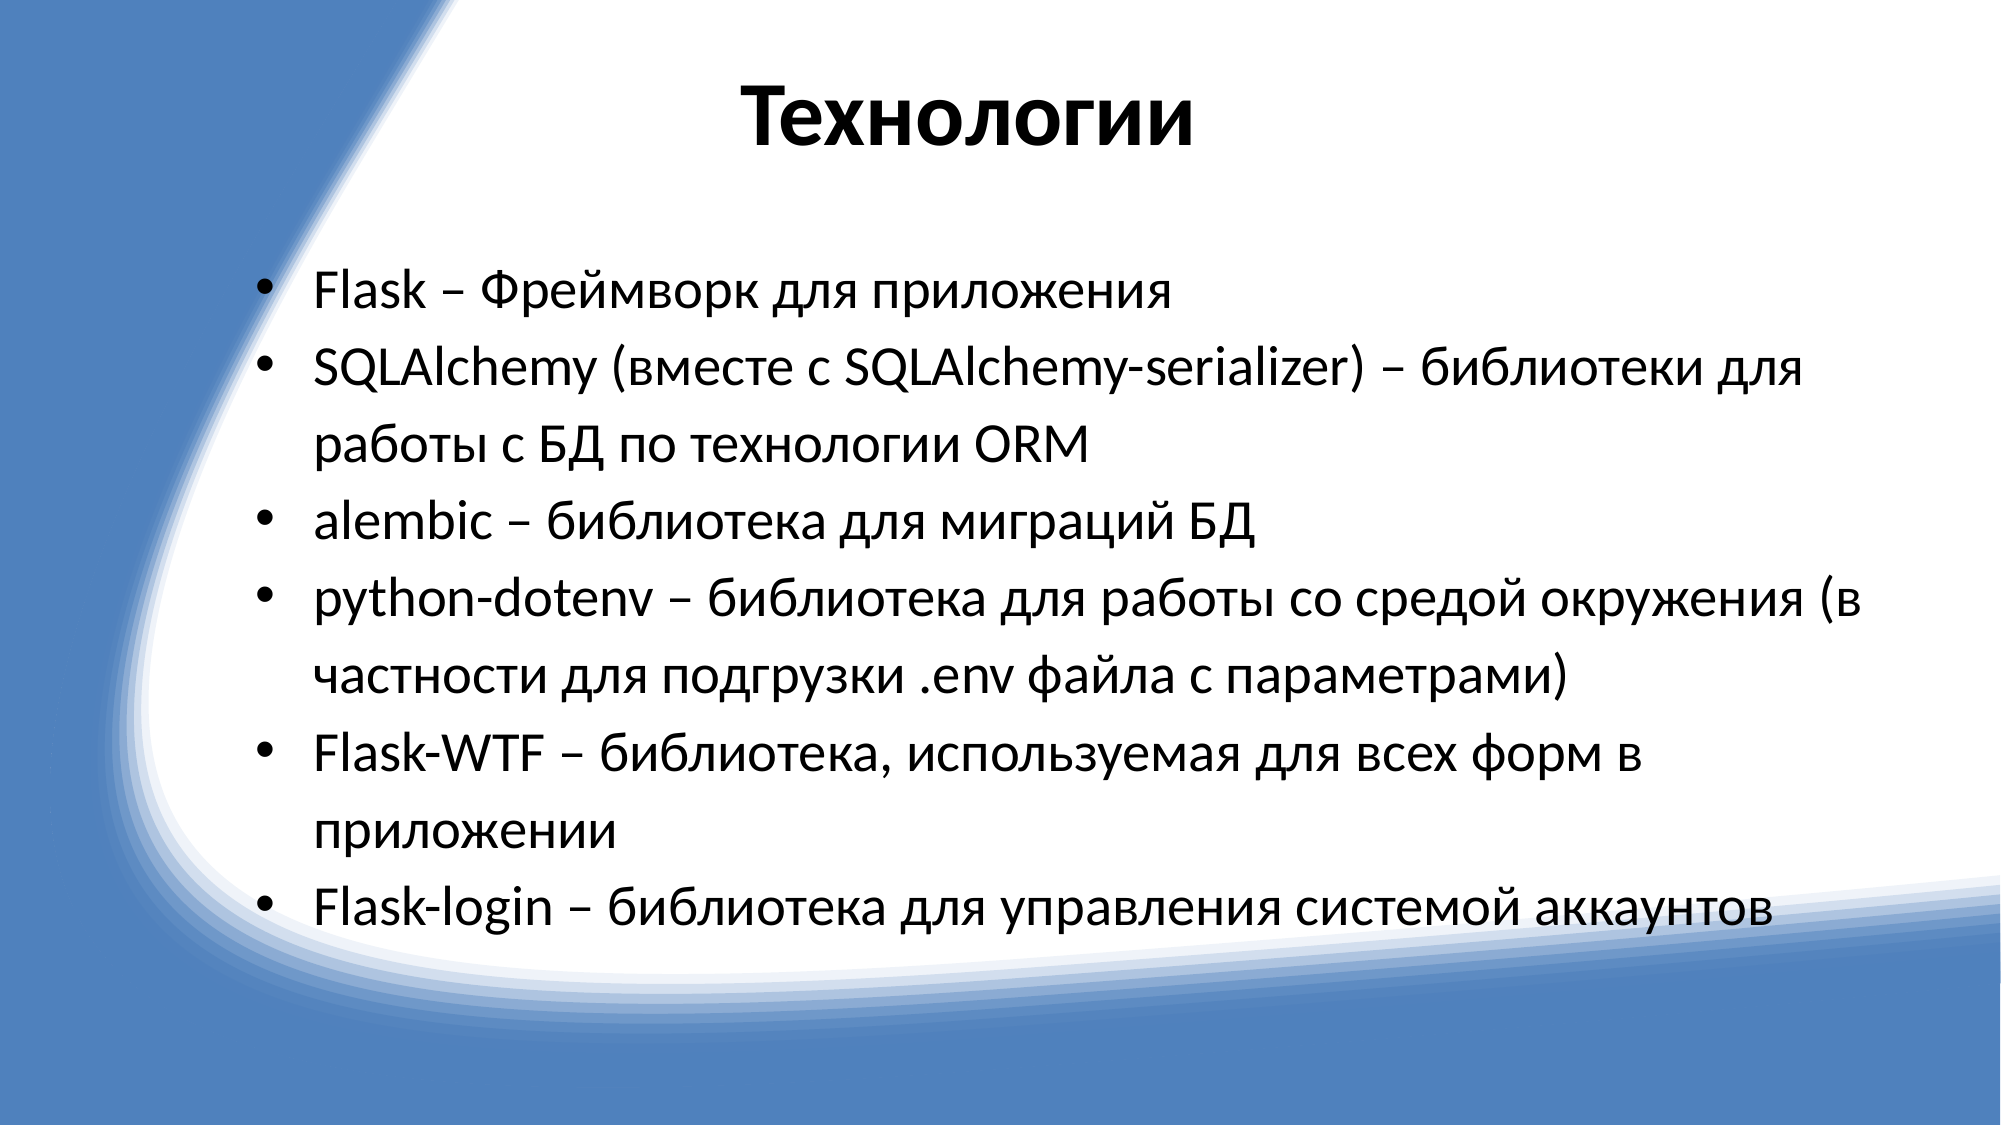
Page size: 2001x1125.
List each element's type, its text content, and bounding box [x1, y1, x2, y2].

list Flask – Фреймворк для приложения SQLAlchemy (вместе с SQLAlchemy-serializer) – библиотеки для работы с БД по технологии ORM alembic – библиотека для миграций БД python-dotenv – библиотека для работы со средой окружения (в частности для подгрузки .env файла с параметрами) Flask-WTF – библиотека, используемая для всех форм в приложении Flask-login – библиотека для управления системой аккаунтов [240, 234, 1897, 949]
title Технологии [106, 0, 1832, 218]
